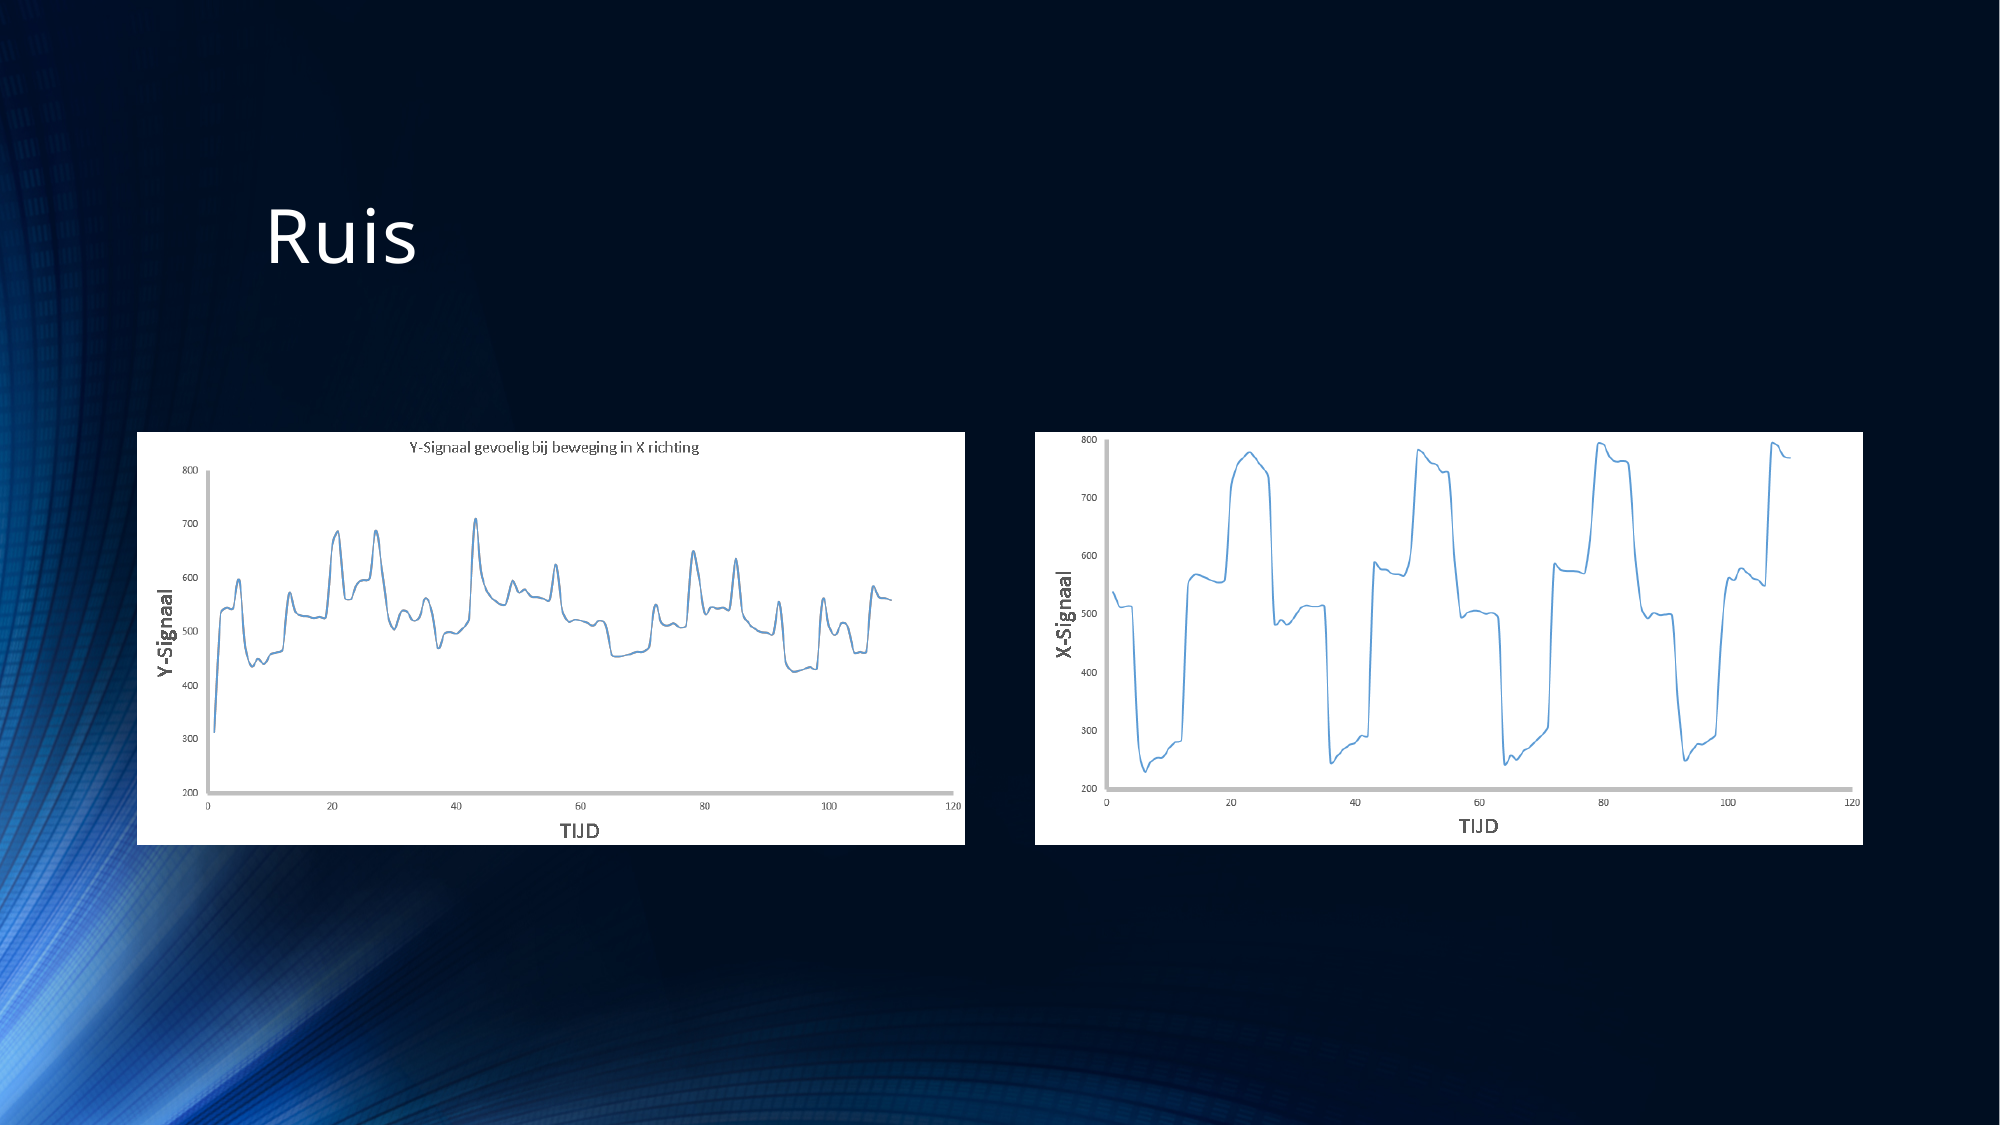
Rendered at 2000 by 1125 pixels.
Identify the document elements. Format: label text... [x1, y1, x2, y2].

picture [0, 0, 2000, 1125]
title Ruis [249, 62, 1750, 288]
